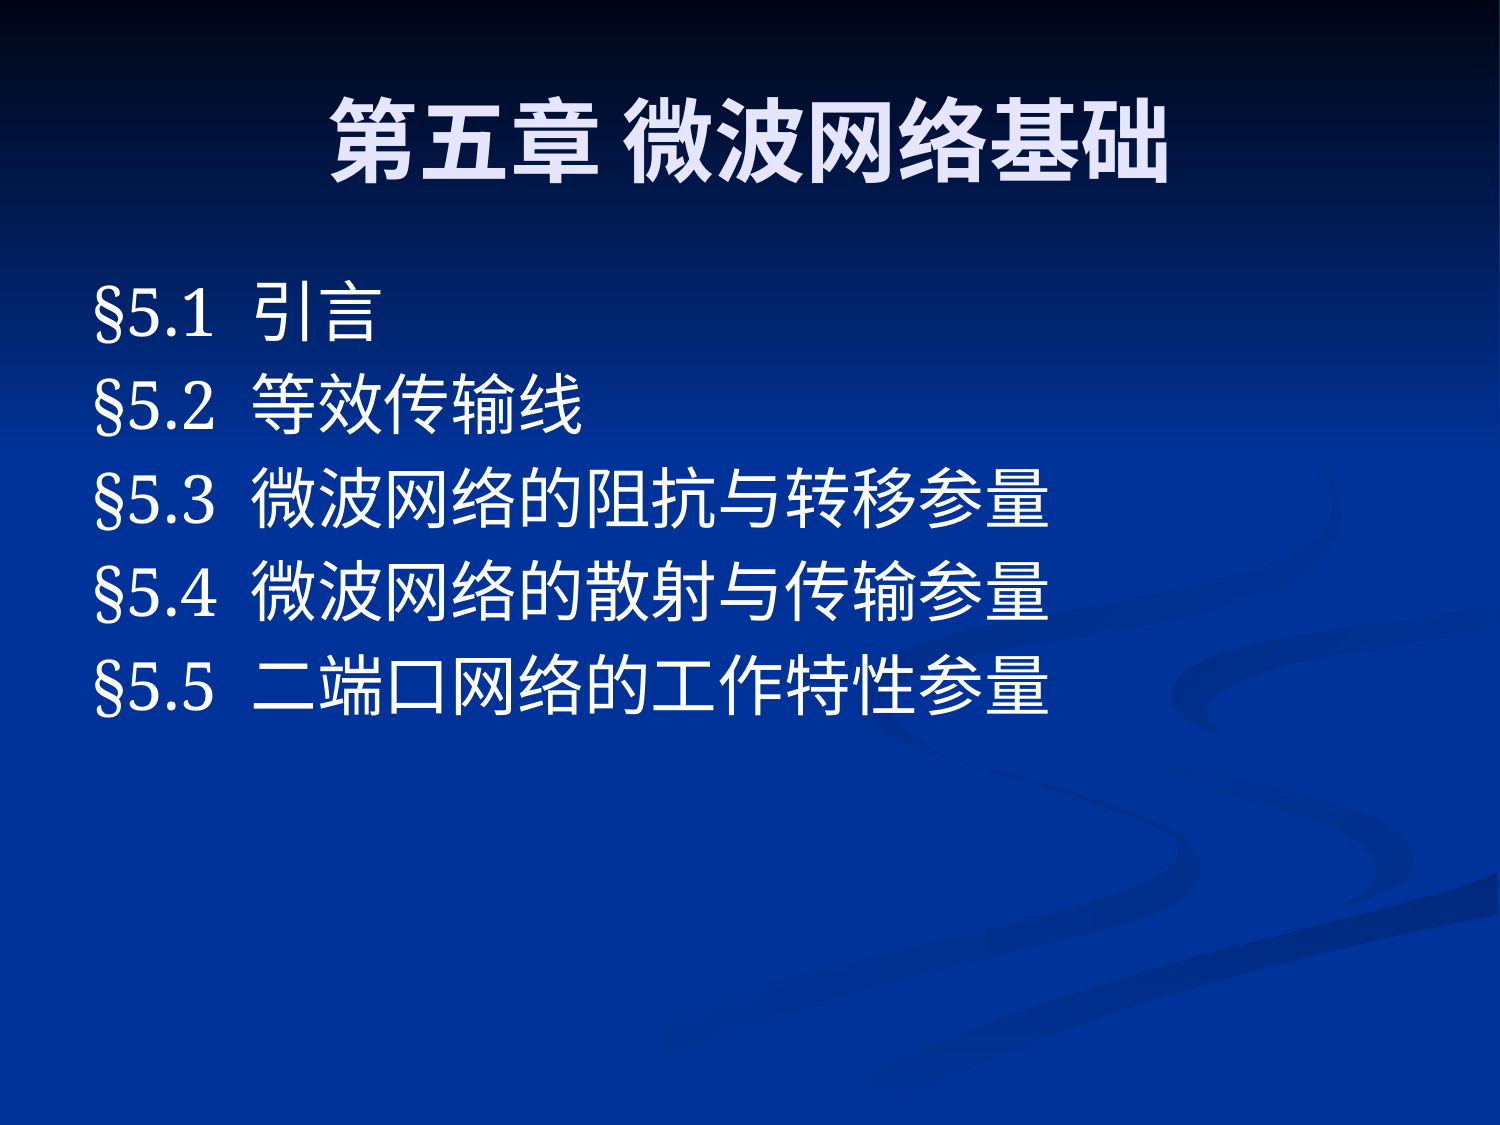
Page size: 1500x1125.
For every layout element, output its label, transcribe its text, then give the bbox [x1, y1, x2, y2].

list §5.1 引言 §5.2 等效传输线 §5.3 微波网络的阻抗与转移参量 §5.4 微波网络的散射与传输参量 §5.5 二端口网络的工作特性参量 [74, 262, 1426, 1006]
title 第五章 微波网络基础 [74, 44, 1426, 233]
